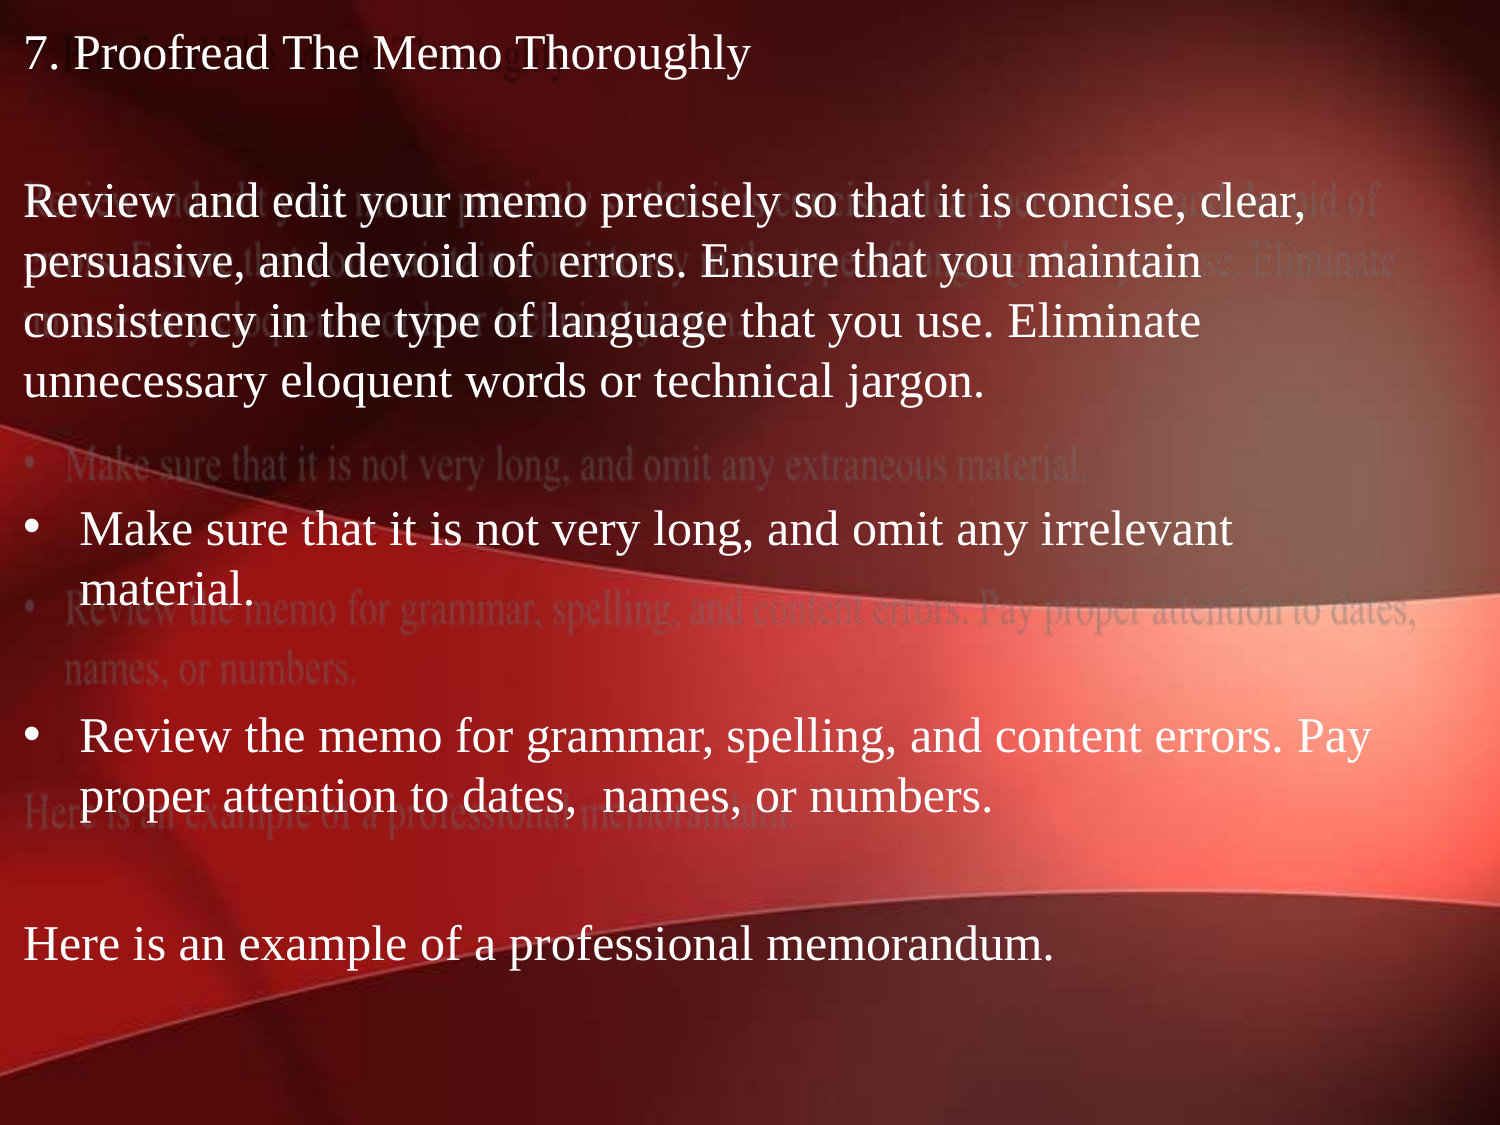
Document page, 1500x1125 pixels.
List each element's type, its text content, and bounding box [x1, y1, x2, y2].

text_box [0, 178, 1430, 381]
picture [0, 0, 1500, 1125]
text_box 7. Proofread The Memo Thoroughly Review and edit your memo precisely so that it is concise, clear, persuasive, and devoid of errors. Ensure that you maintain consistency in the type of language that you use. Eliminate unnecessary eloquent words or technical jargon. Make sure that it is not very long, and omit any irrelevant material. Review the memo for grammar, spelling, and content errors. Pay proper attention to dates, names, or numbers. Here is an example of a professional memorandum. [20, 17, 1418, 177]
text_box 7. Proofread The Memo Thoroughly Review and edit your memo precisely so that it is concise, clear, persuasive, and devoid of errors. Ensure that you maintain consistency in the type of language that you use. Eliminate unnecessary eloquent words or technical jargon. Make sure that it is not very long, and omit any irrelevant material. Review the memo for grammar, spelling, and content errors. Pay proper attention to dates, names, or numbers. Here is an example of a professional memorandum. [20, 388, 1418, 587]
text_box 7. Proofread The Memo Thoroughly Review and edit your memo precisely so that it is concise, clear, persuasive, and devoid of errors. Ensure that you maintain consistency in the type of language that you use. Eliminate unnecessary eloquent words or technical jargon. Make sure that it is not very long, and omit any irrelevant material. Review the memo for grammar, spelling, and content errors. Pay proper attention to dates, names, or numbers. Here is an example of a professional memorandum. [20, 735, 1418, 971]
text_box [22, 586, 1418, 729]
